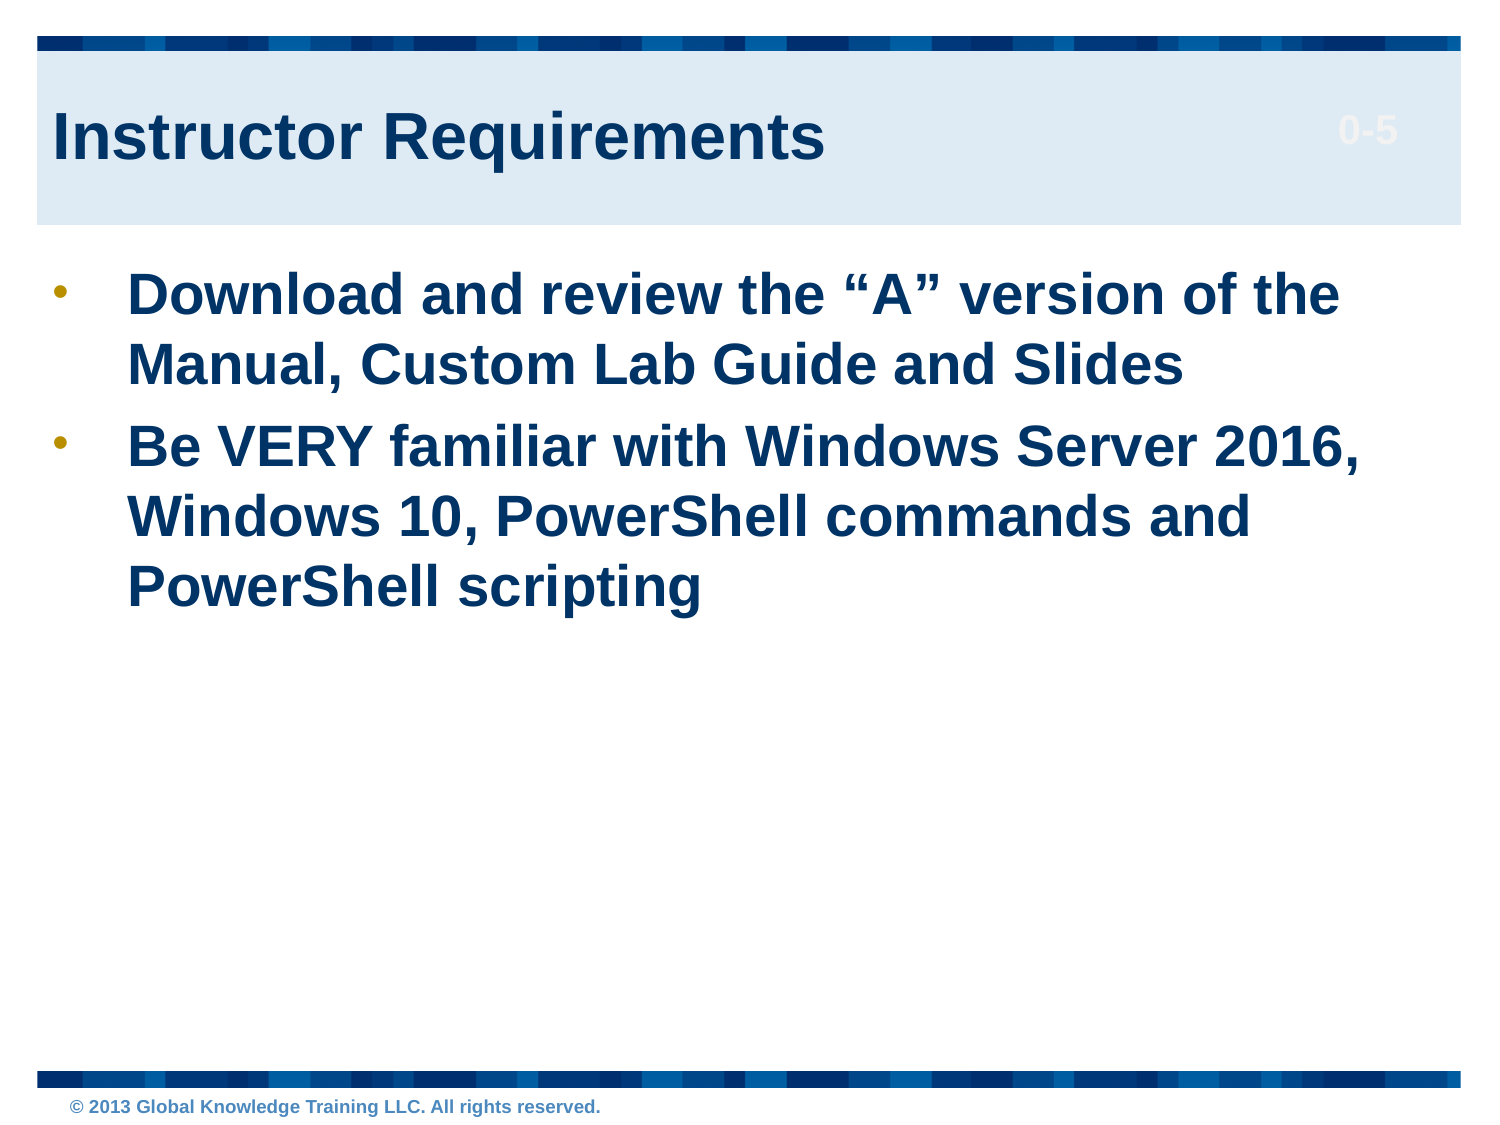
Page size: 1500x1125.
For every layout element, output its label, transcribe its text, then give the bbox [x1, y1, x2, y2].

picture [37, 36, 1461, 51]
title Instructor Requirements [37, 51, 1462, 226]
picture [37, 1071, 1461, 1088]
text_box 0-5 [1274, 37, 1462, 225]
list Download and review the “A” version of the Manual, Custom Lab Guide and Slides Be VERY familiar with Windows Server 2016, Windows 10, PowerShell commands and PowerShell scripting [36, 248, 1462, 1055]
